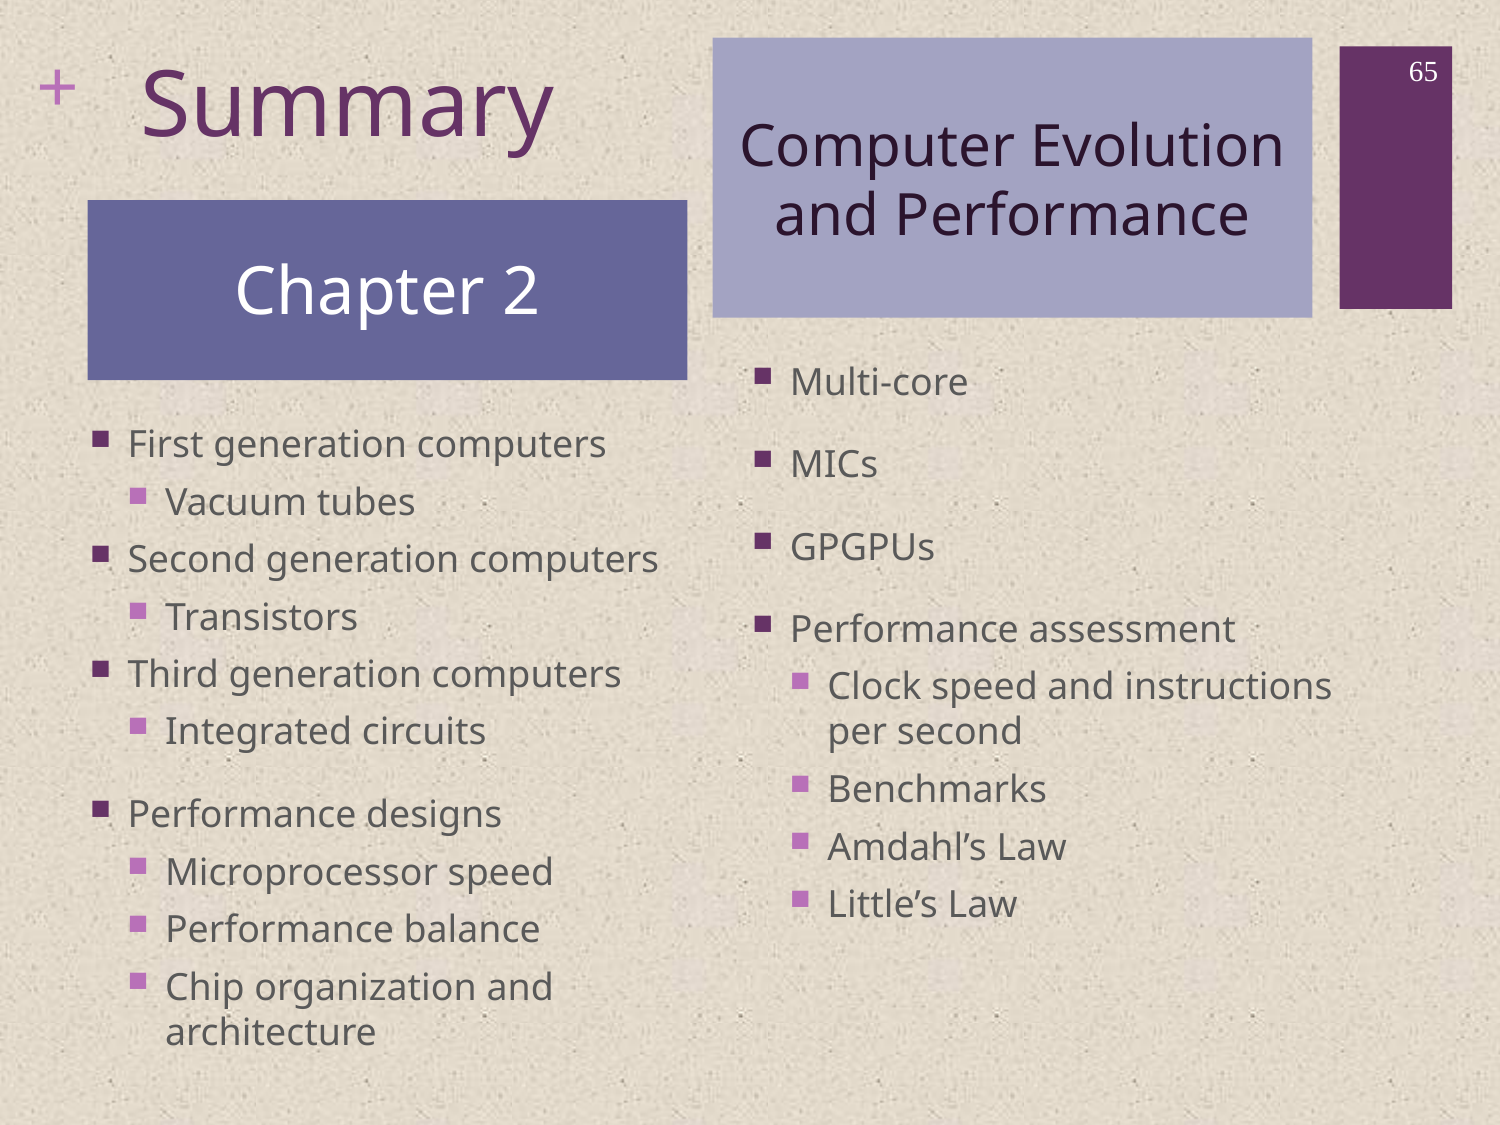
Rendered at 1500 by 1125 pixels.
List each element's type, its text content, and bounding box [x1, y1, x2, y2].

slide_number 65 [1362, 39, 1454, 100]
list Computer Evolution and Performance [712, 37, 1313, 318]
list Chapter 2 [87, 200, 688, 381]
list Multi-core MICs GPGPUs Performance assessment Clock speed and instructions per second Benchmarks Amdahl’s Law Little’s Law [737, 350, 1363, 1125]
title Summary [125, 37, 688, 200]
list First generation computers Vacuum tubes Second generation computers Transistors Third generation computers Integrated circuits Performance designs Microprocessor speed Performance balance Chip organization and architecture [75, 412, 675, 1125]
picture [0, 0, 1500, 1125]
